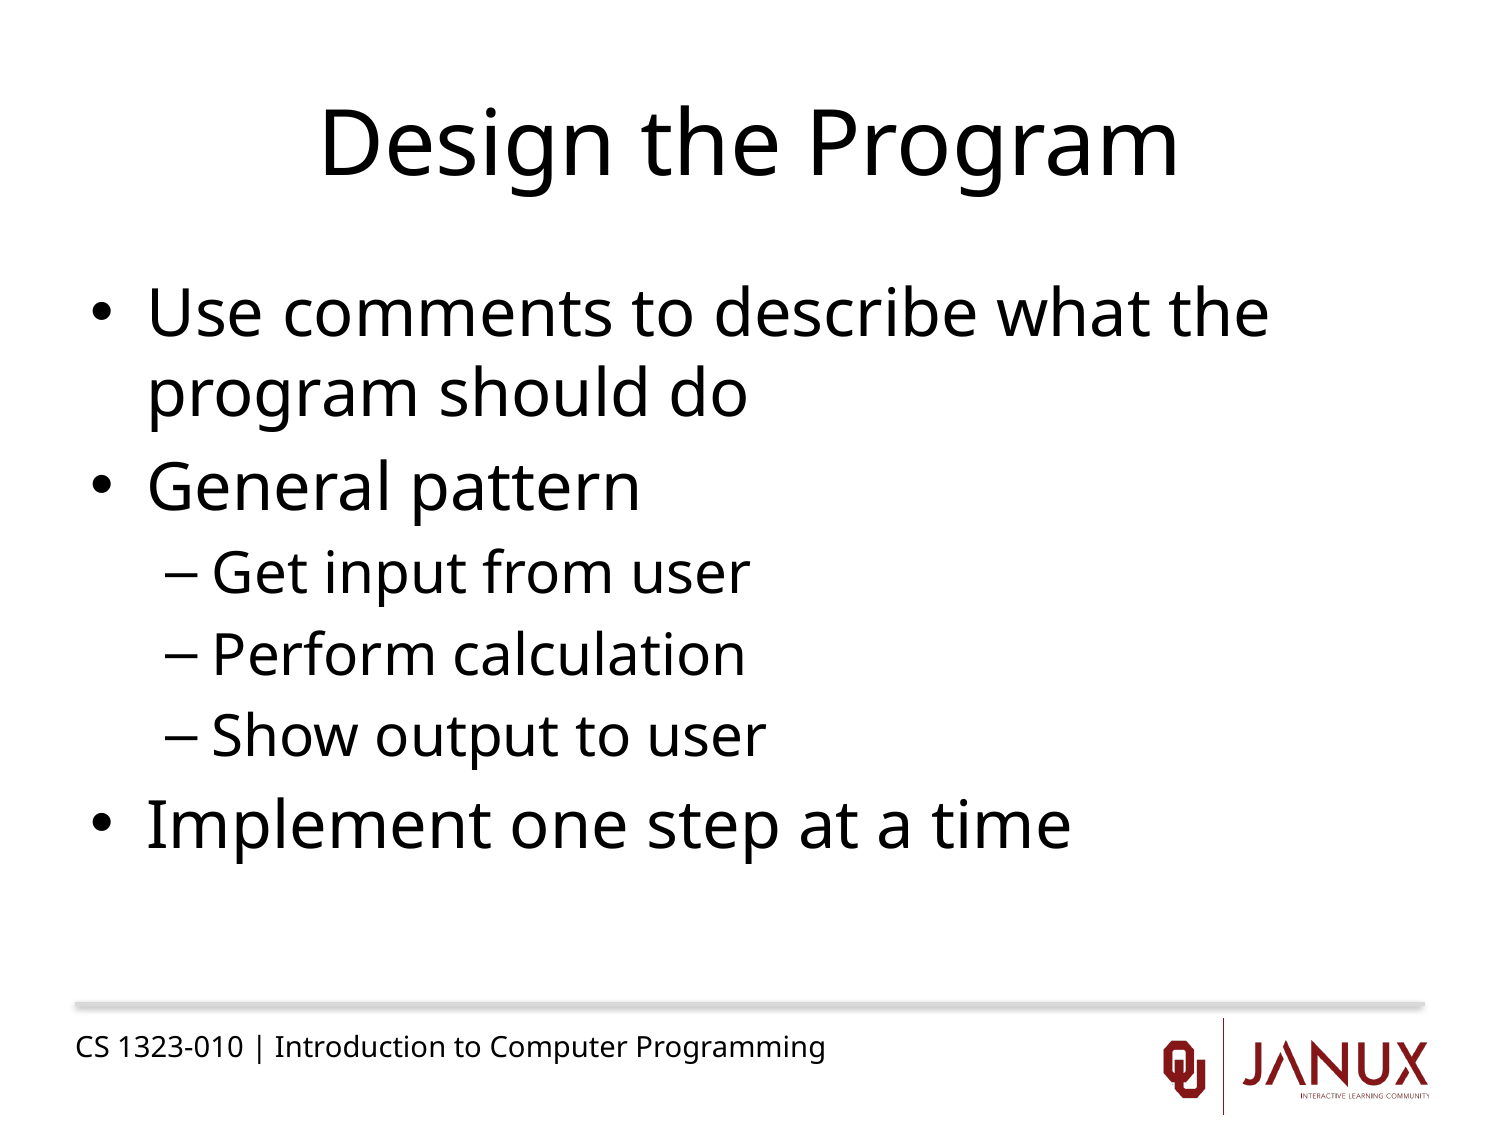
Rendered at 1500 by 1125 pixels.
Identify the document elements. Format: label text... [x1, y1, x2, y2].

list Use comments to describe what the program should do General pattern Get input from user Perform calculation Show output to user Implement one step at a time [75, 262, 1425, 1005]
title Design the Program [75, 45, 1425, 233]
